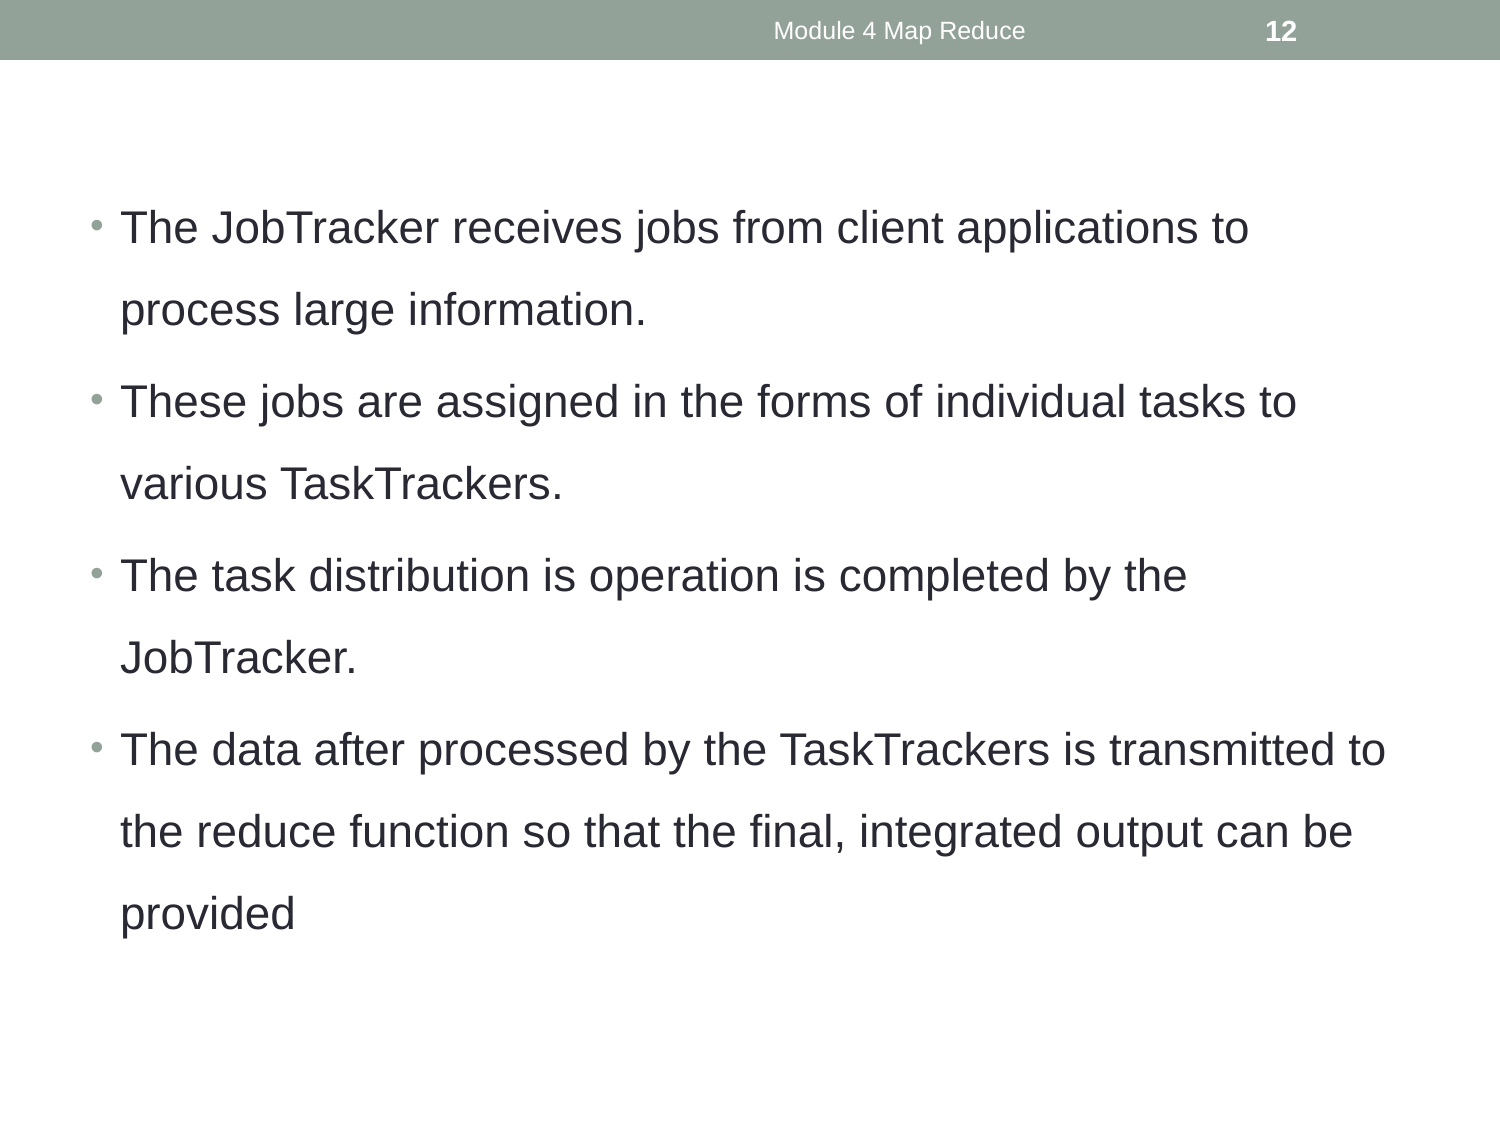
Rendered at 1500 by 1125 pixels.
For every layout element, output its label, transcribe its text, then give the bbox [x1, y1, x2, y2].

footer Module 4 Map Reduce [562, 3, 1238, 57]
list The JobTracker receives jobs from client applications to process large information. These jobs are assigned in the forms of individual tasks to various TaskTrackers. The task distribution is operation is completed by the JobTracker. The data after processed by the TaskTrackers is transmitted to the reduce function so that the final, integrated output can be provided [75, 162, 1425, 1063]
slide_number 12 [1250, 3, 1425, 57]
